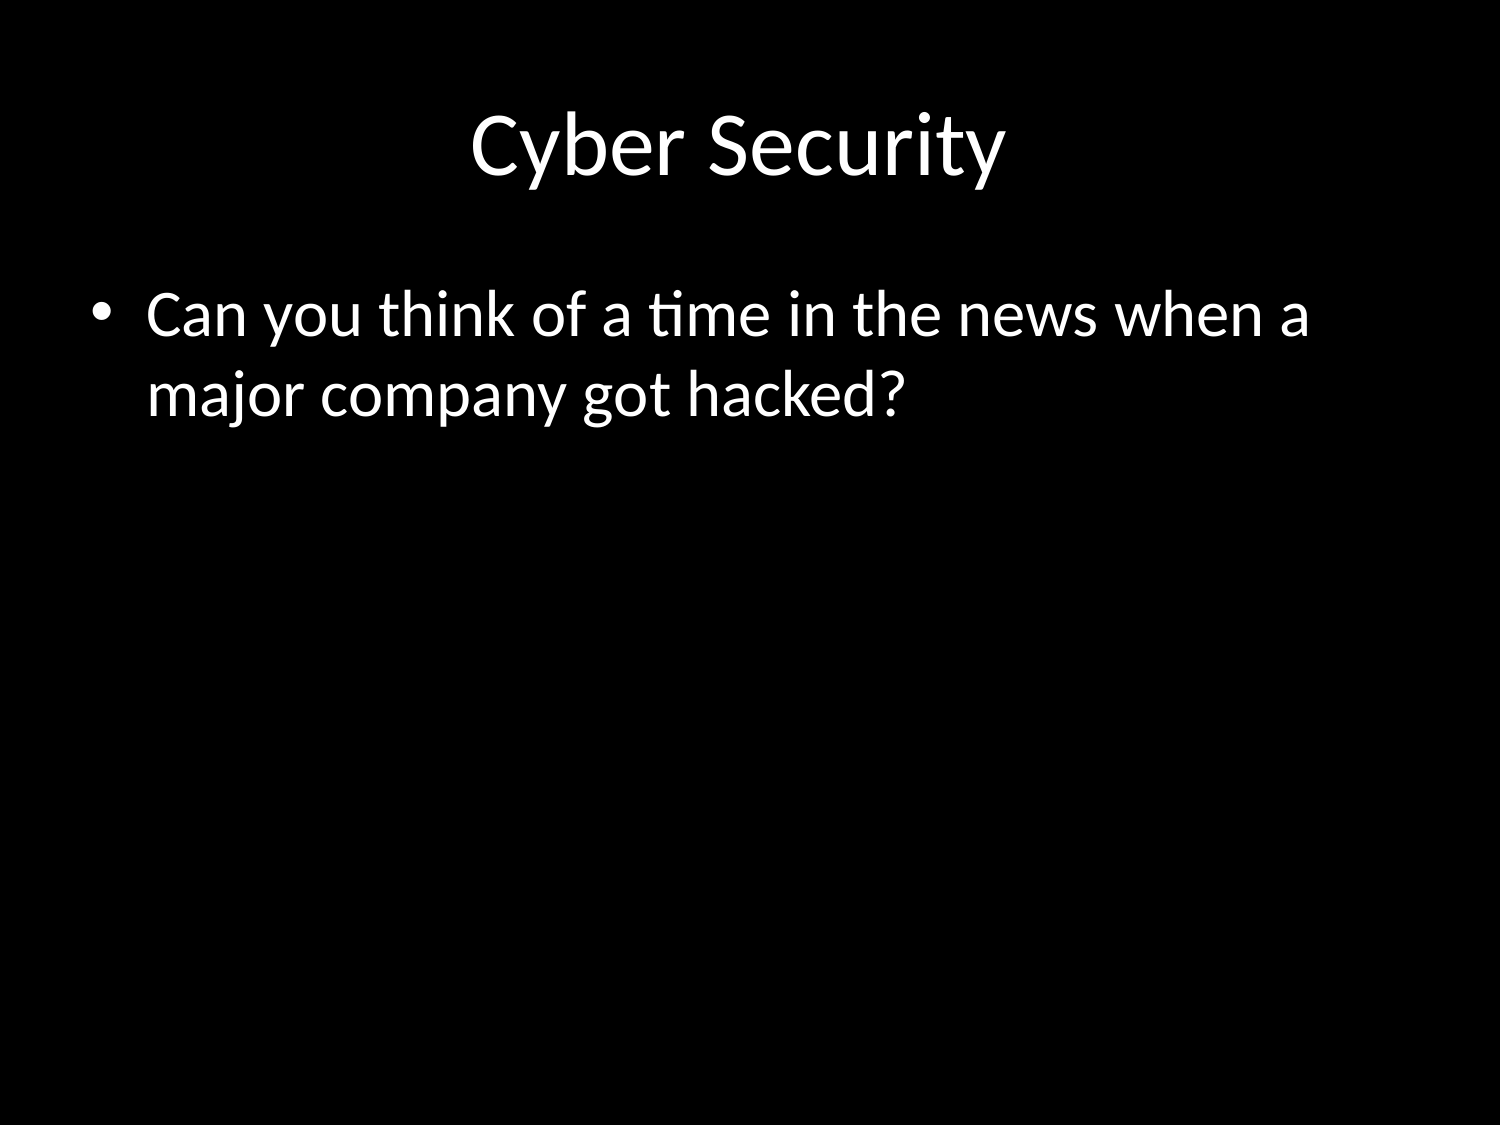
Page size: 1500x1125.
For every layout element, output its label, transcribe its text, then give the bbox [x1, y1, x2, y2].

list Can you think of a time in the news when a major company got hacked? [75, 262, 1425, 475]
title Cyber Security [75, 45, 1425, 233]
